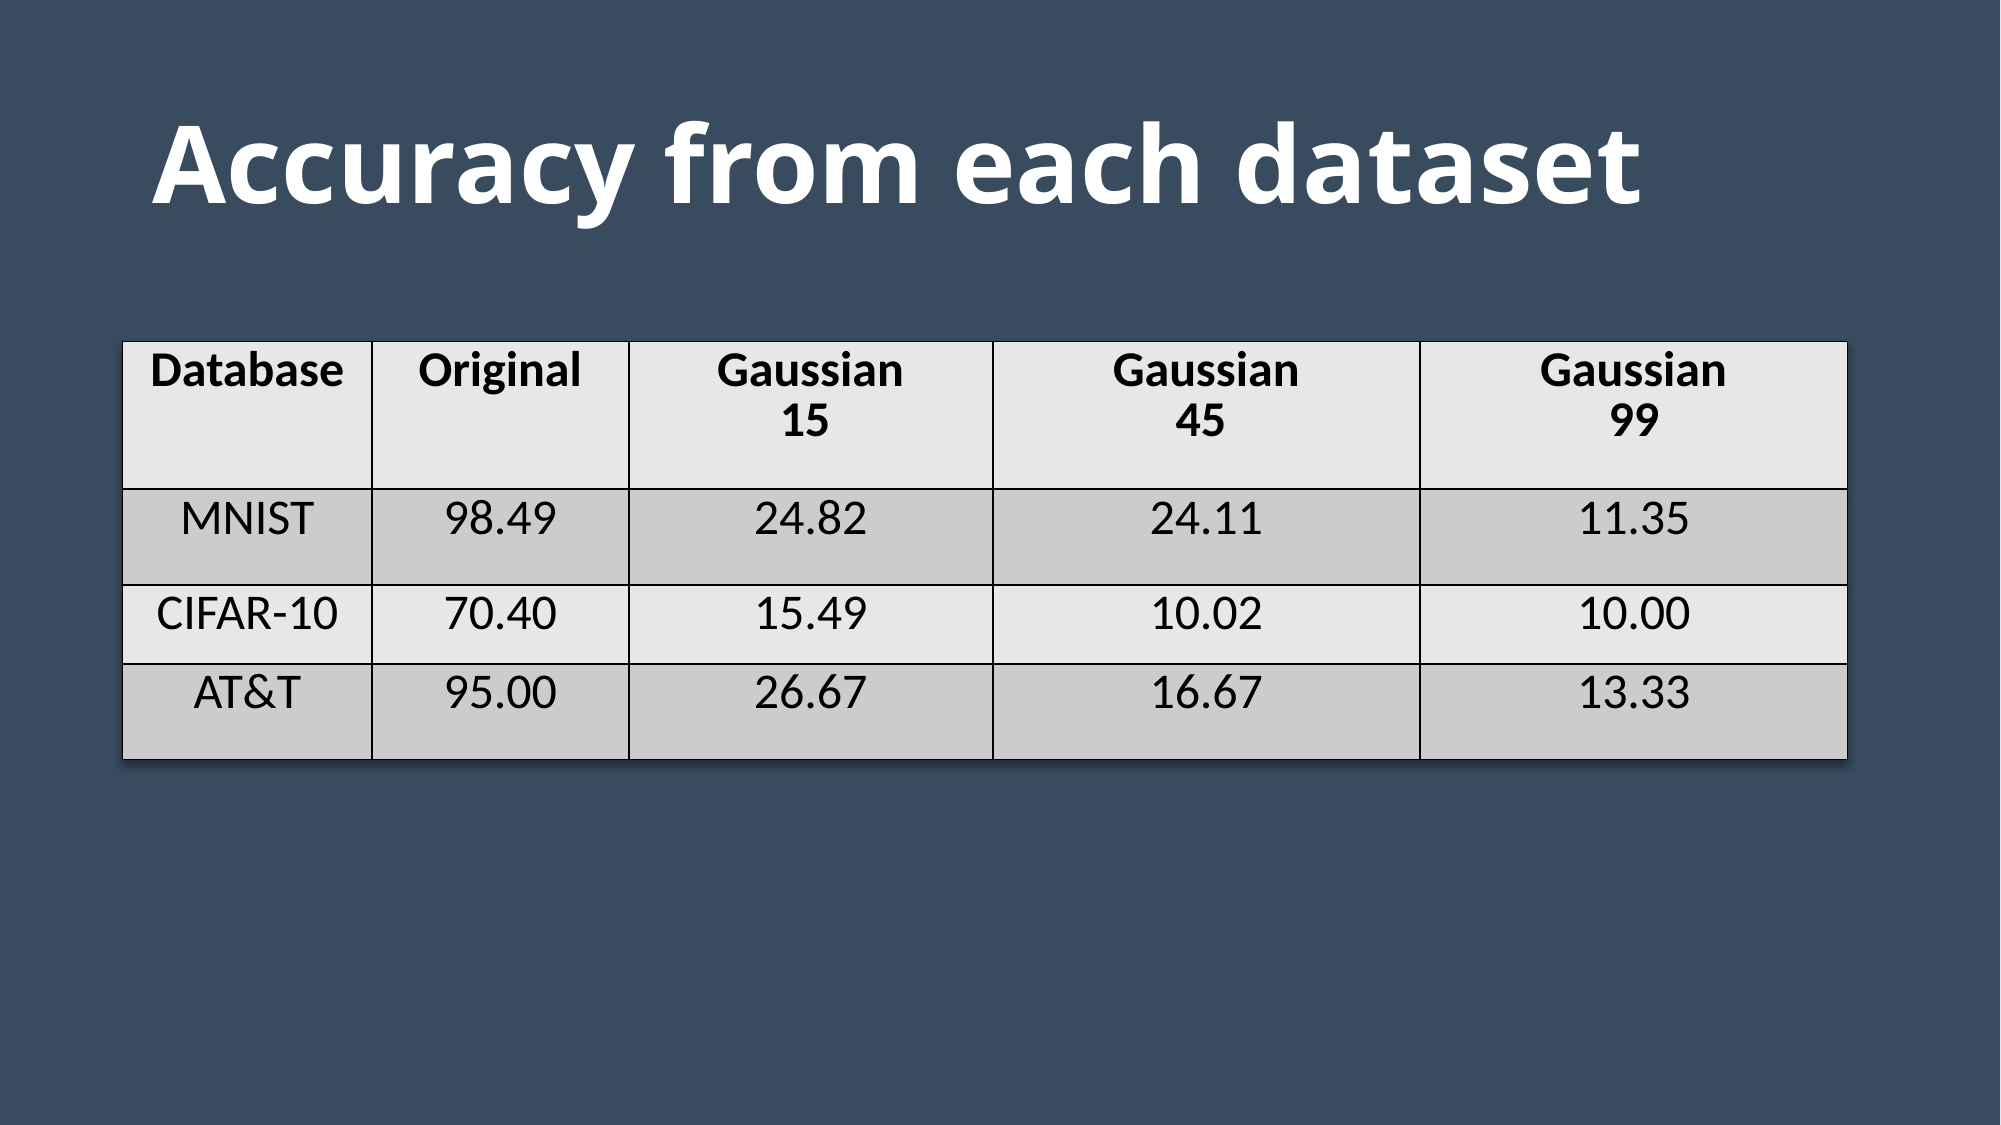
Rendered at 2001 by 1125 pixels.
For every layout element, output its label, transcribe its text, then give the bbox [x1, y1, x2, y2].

table_cell 15.49 [630, 586, 992, 663]
table_cell 10.00 [1421, 586, 1847, 663]
table_cell MNIST [123, 490, 371, 584]
table_cell 98.49 [373, 490, 628, 584]
table_cell CIFAR-10 [123, 586, 371, 663]
table_header Gaussian 99 [1421, 342, 1847, 488]
table_cell 95.00 [373, 665, 628, 759]
table_cell 70.40 [373, 586, 628, 663]
table_header Original [373, 342, 628, 488]
title Accuracy from each dataset [137, 59, 1863, 278]
table_cell 11.35 [1421, 490, 1847, 584]
table_cell 10.02 [994, 586, 1419, 663]
table_cell 24.82 [630, 490, 992, 584]
table_cell 16.67 [994, 665, 1419, 759]
table_cell 24.11 [994, 490, 1419, 584]
table_cell 26.67 [630, 665, 992, 759]
table_cell 13.33 [1421, 665, 1847, 759]
table_header Gaussian 15 [630, 342, 992, 488]
table_header Gaussian 45 [994, 342, 1419, 488]
table_cell AT&T [123, 665, 371, 759]
picture [0, 0, 2001, 1125]
table_header Database [123, 342, 371, 488]
